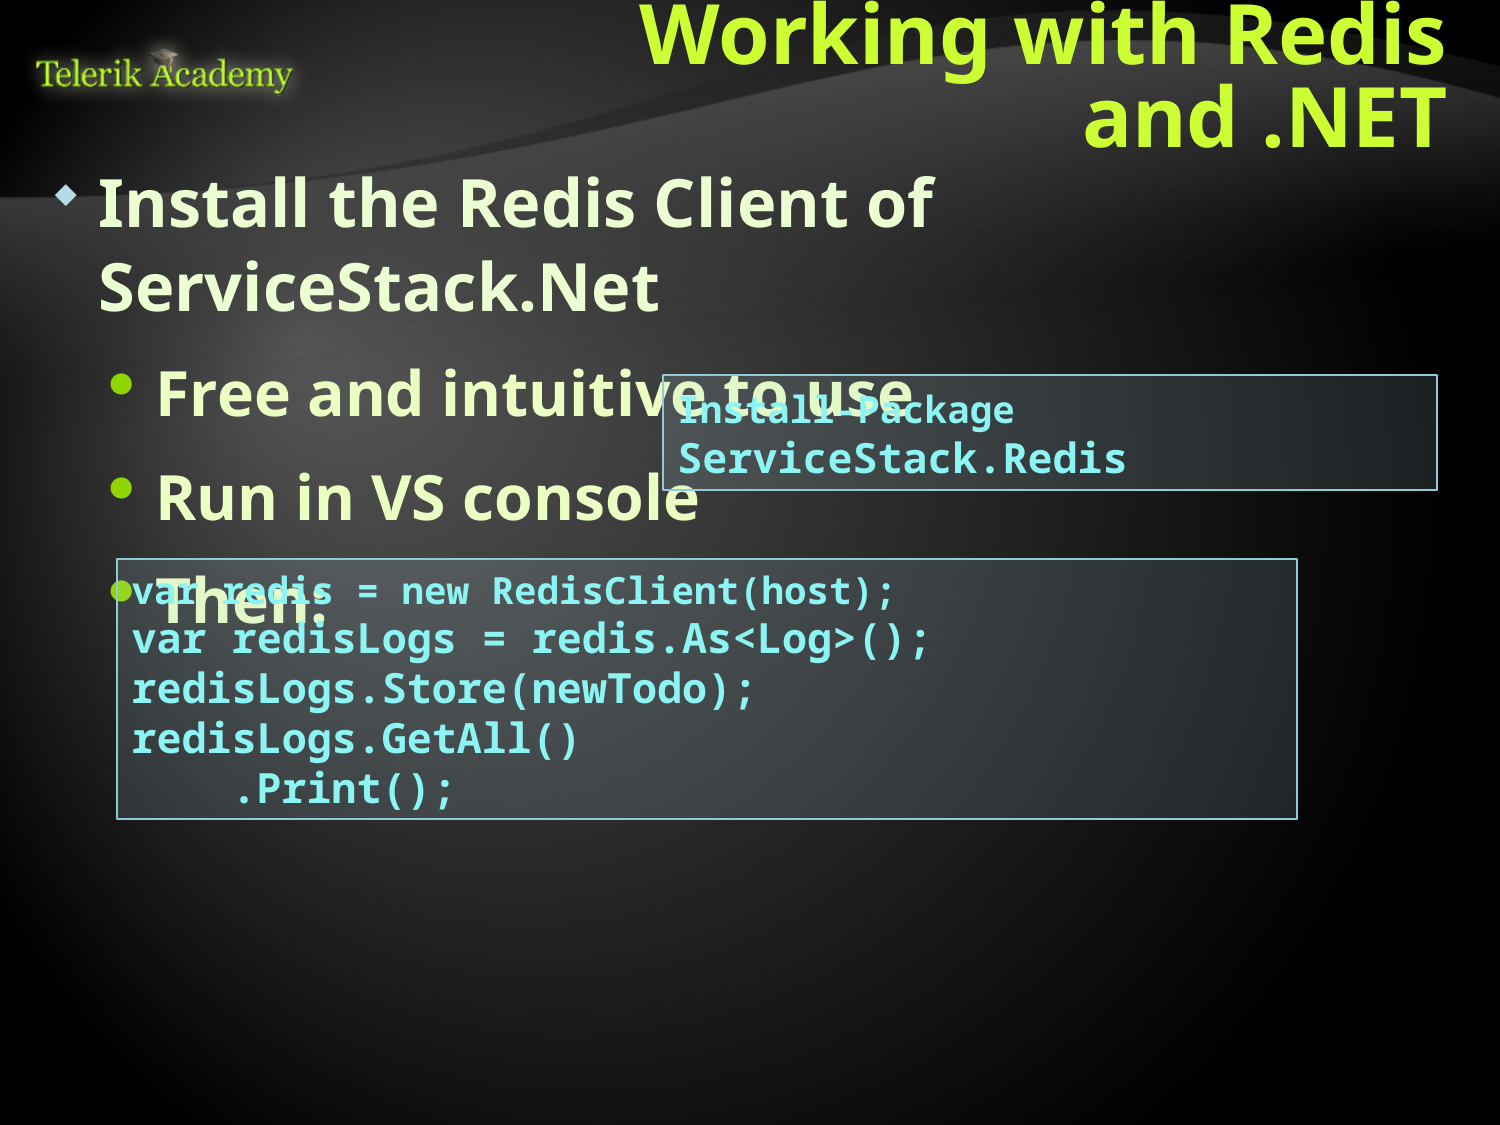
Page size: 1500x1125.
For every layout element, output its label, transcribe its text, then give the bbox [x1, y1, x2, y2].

title Working with Redis and .NET [300, 12, 1463, 149]
picture [0, 0, 1500, 1125]
text_box Install-Package ServiceStack.Redis [662, 374, 1438, 490]
list Install the Redis Client of ServiceStack.Net Free and intuitive to use Run in VS console Then: [37, 149, 1463, 803]
text_box var redis = new RedisClient(host); var redisLogs = redis.As<Log>(); redisLogs.Store(newTodo); redisLogs.GetAll() .Print(); [116, 559, 1298, 820]
